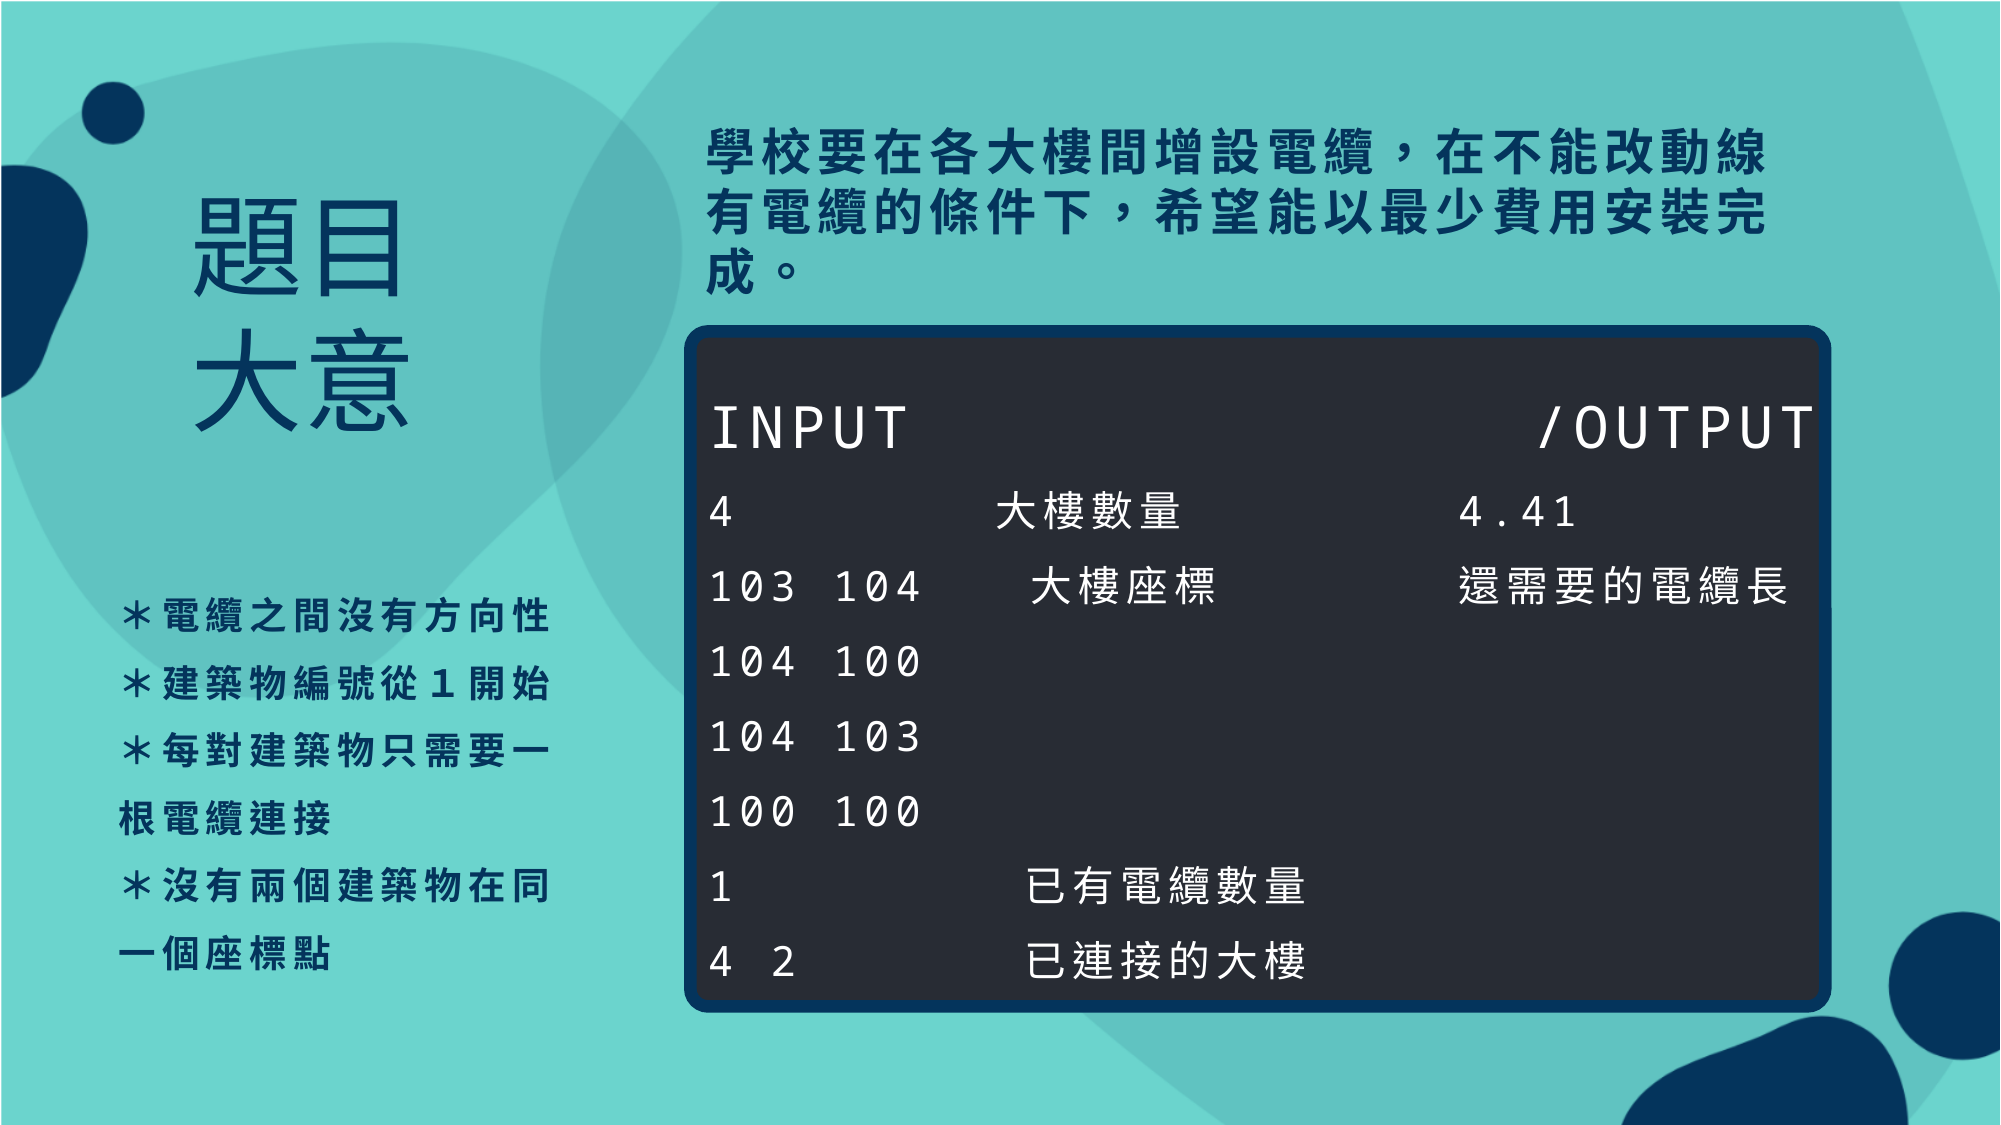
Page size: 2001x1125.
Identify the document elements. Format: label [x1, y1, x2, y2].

list [0, 0, 2000, 1125]
